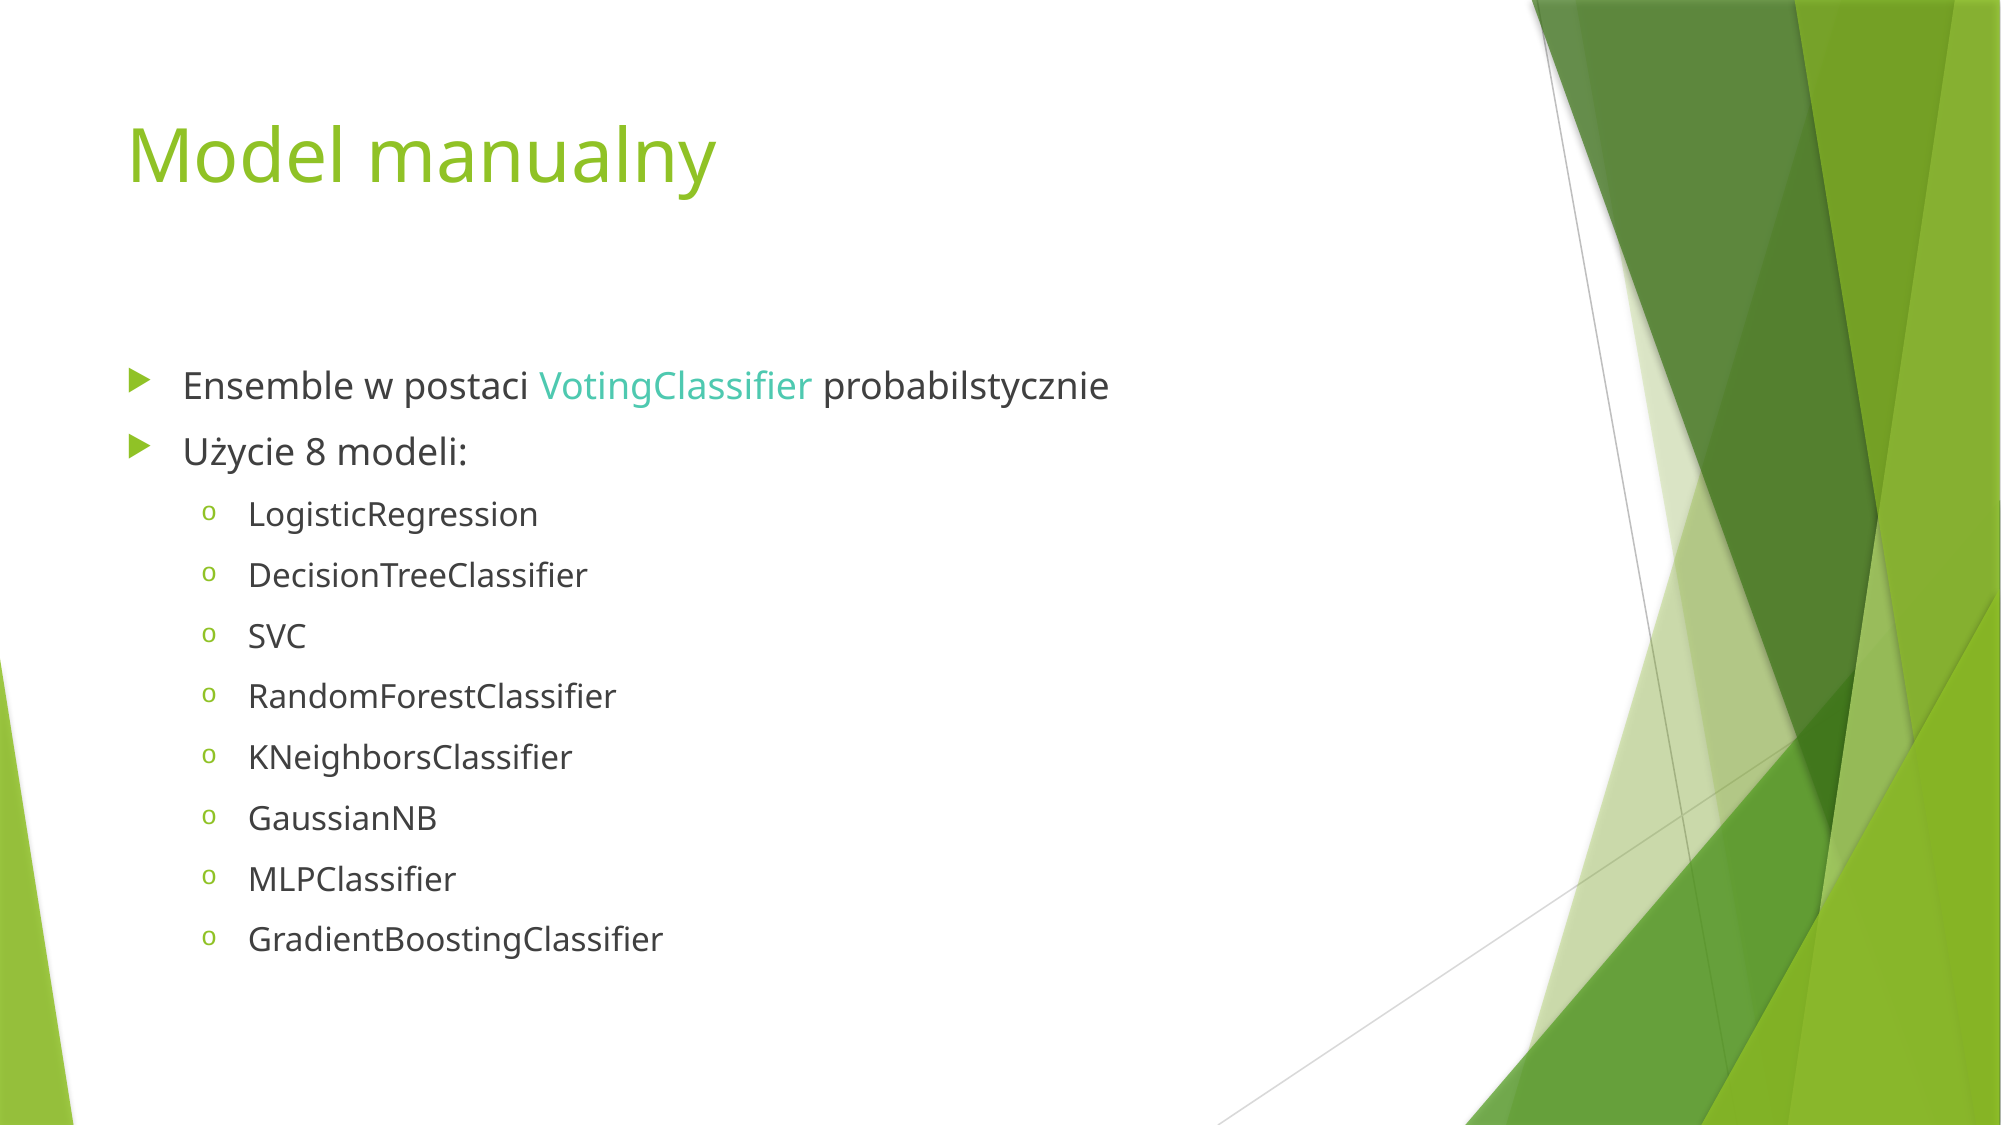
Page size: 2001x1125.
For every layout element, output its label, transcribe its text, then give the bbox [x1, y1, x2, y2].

list Ensemble w postaci VotingClassifier probabilstycznie Użycie 8 modeli: LogisticRegression DecisionTreeClassifier SVC RandomForestClassifier KNeighborsClassifier GaussianNB MLPClassifier GradientBoostingClassifier [111, 354, 1522, 992]
title Model manualny [111, 99, 1522, 317]
